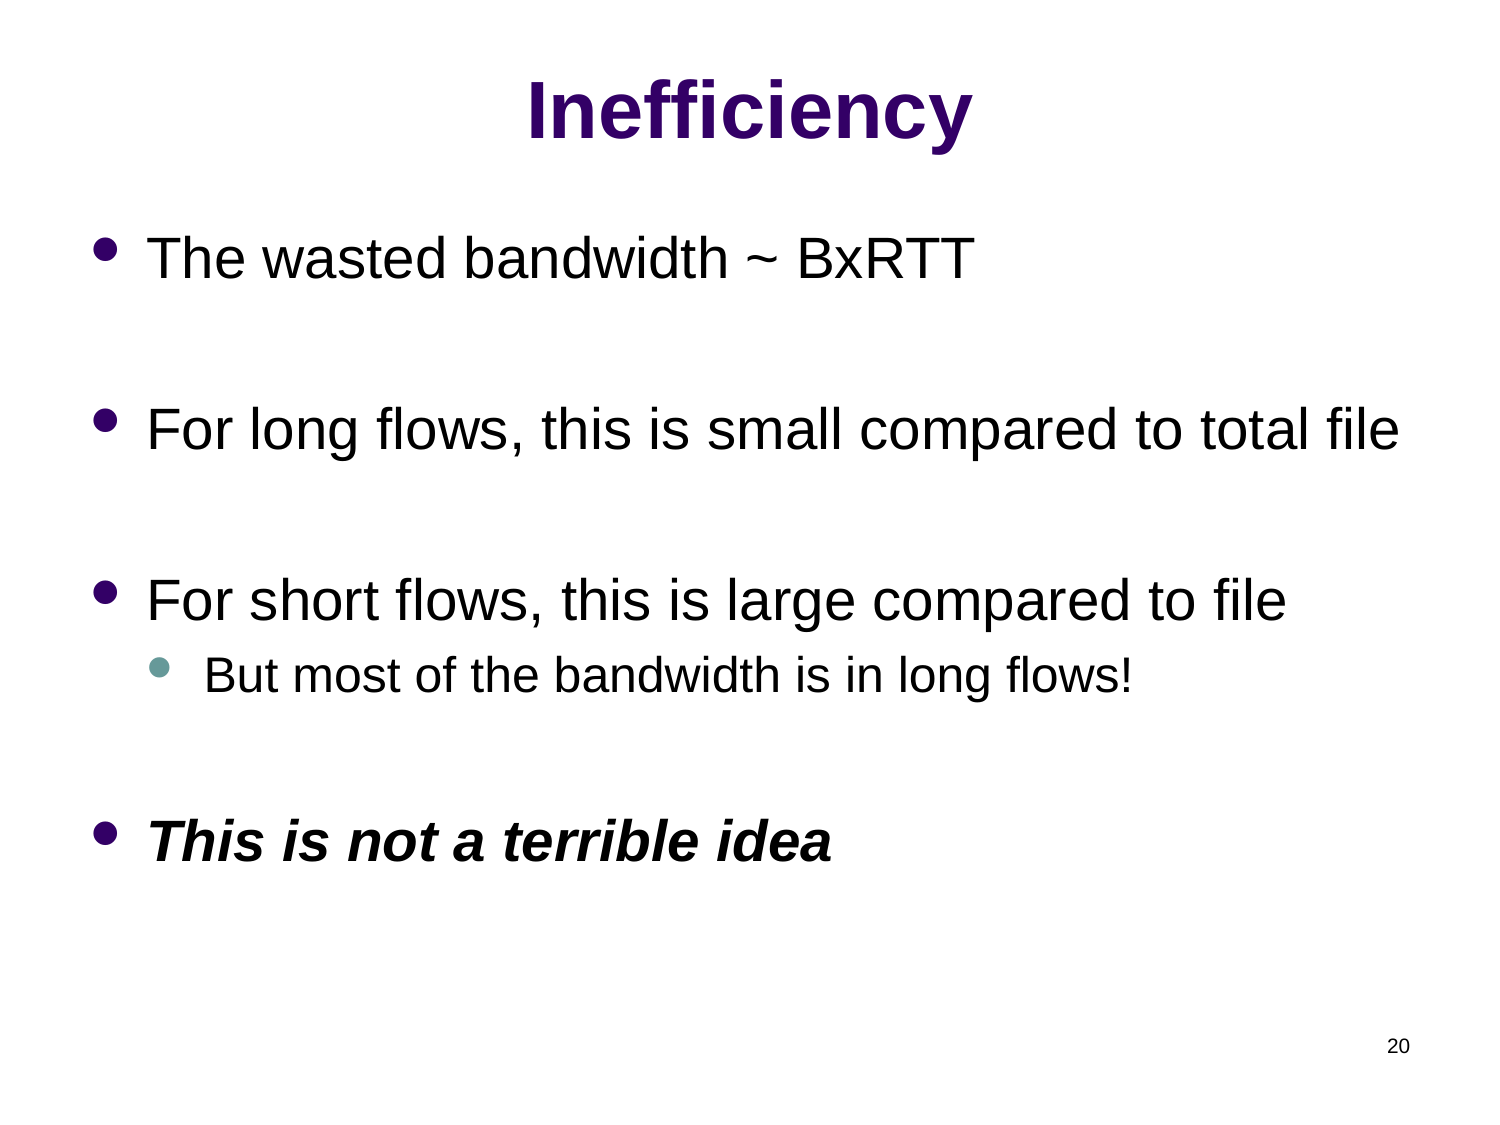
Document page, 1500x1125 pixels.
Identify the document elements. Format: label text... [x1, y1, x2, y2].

title Inefficiency [0, 20, 1500, 163]
list The wasted bandwidth ~ BxRTT For long flows, this is small compared to total file For short flows, this is large compared to file But most of the bandwidth is in long flows! This is not a terrible idea [75, 212, 1475, 1006]
slide_number 20 [1074, 1024, 1426, 1101]
